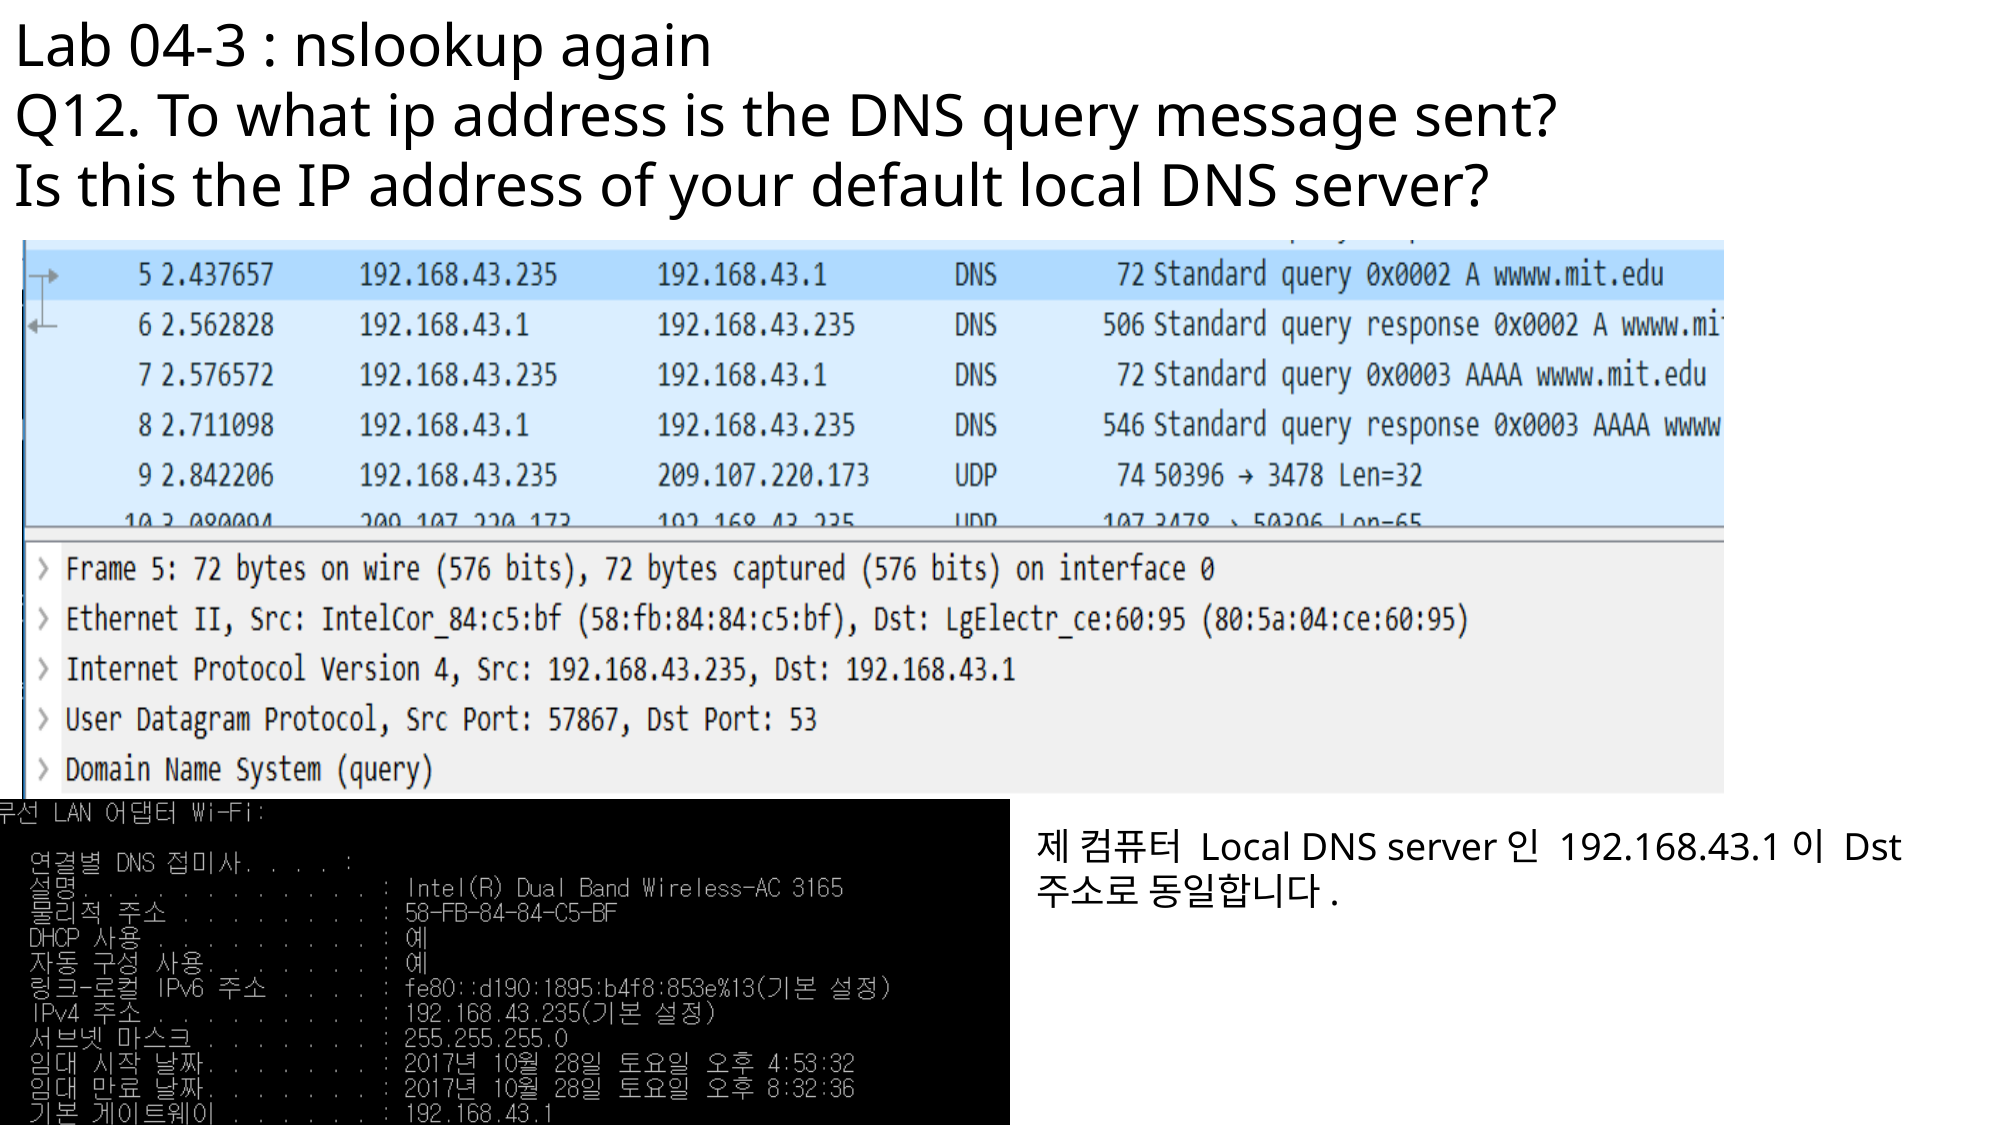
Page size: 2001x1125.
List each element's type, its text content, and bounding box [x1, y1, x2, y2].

text_box 제 컴퓨터 Local DNS server인 192.168.43.1이 Dst 주소로 동일합니다. [1021, 815, 1941, 921]
picture [0, 240, 1724, 1125]
text_box Lab 04-3 : nslookup again Q12. To what ip address is the DNS query message sent? Is this the IP address of your default local DNS server? [0, 0, 1724, 226]
